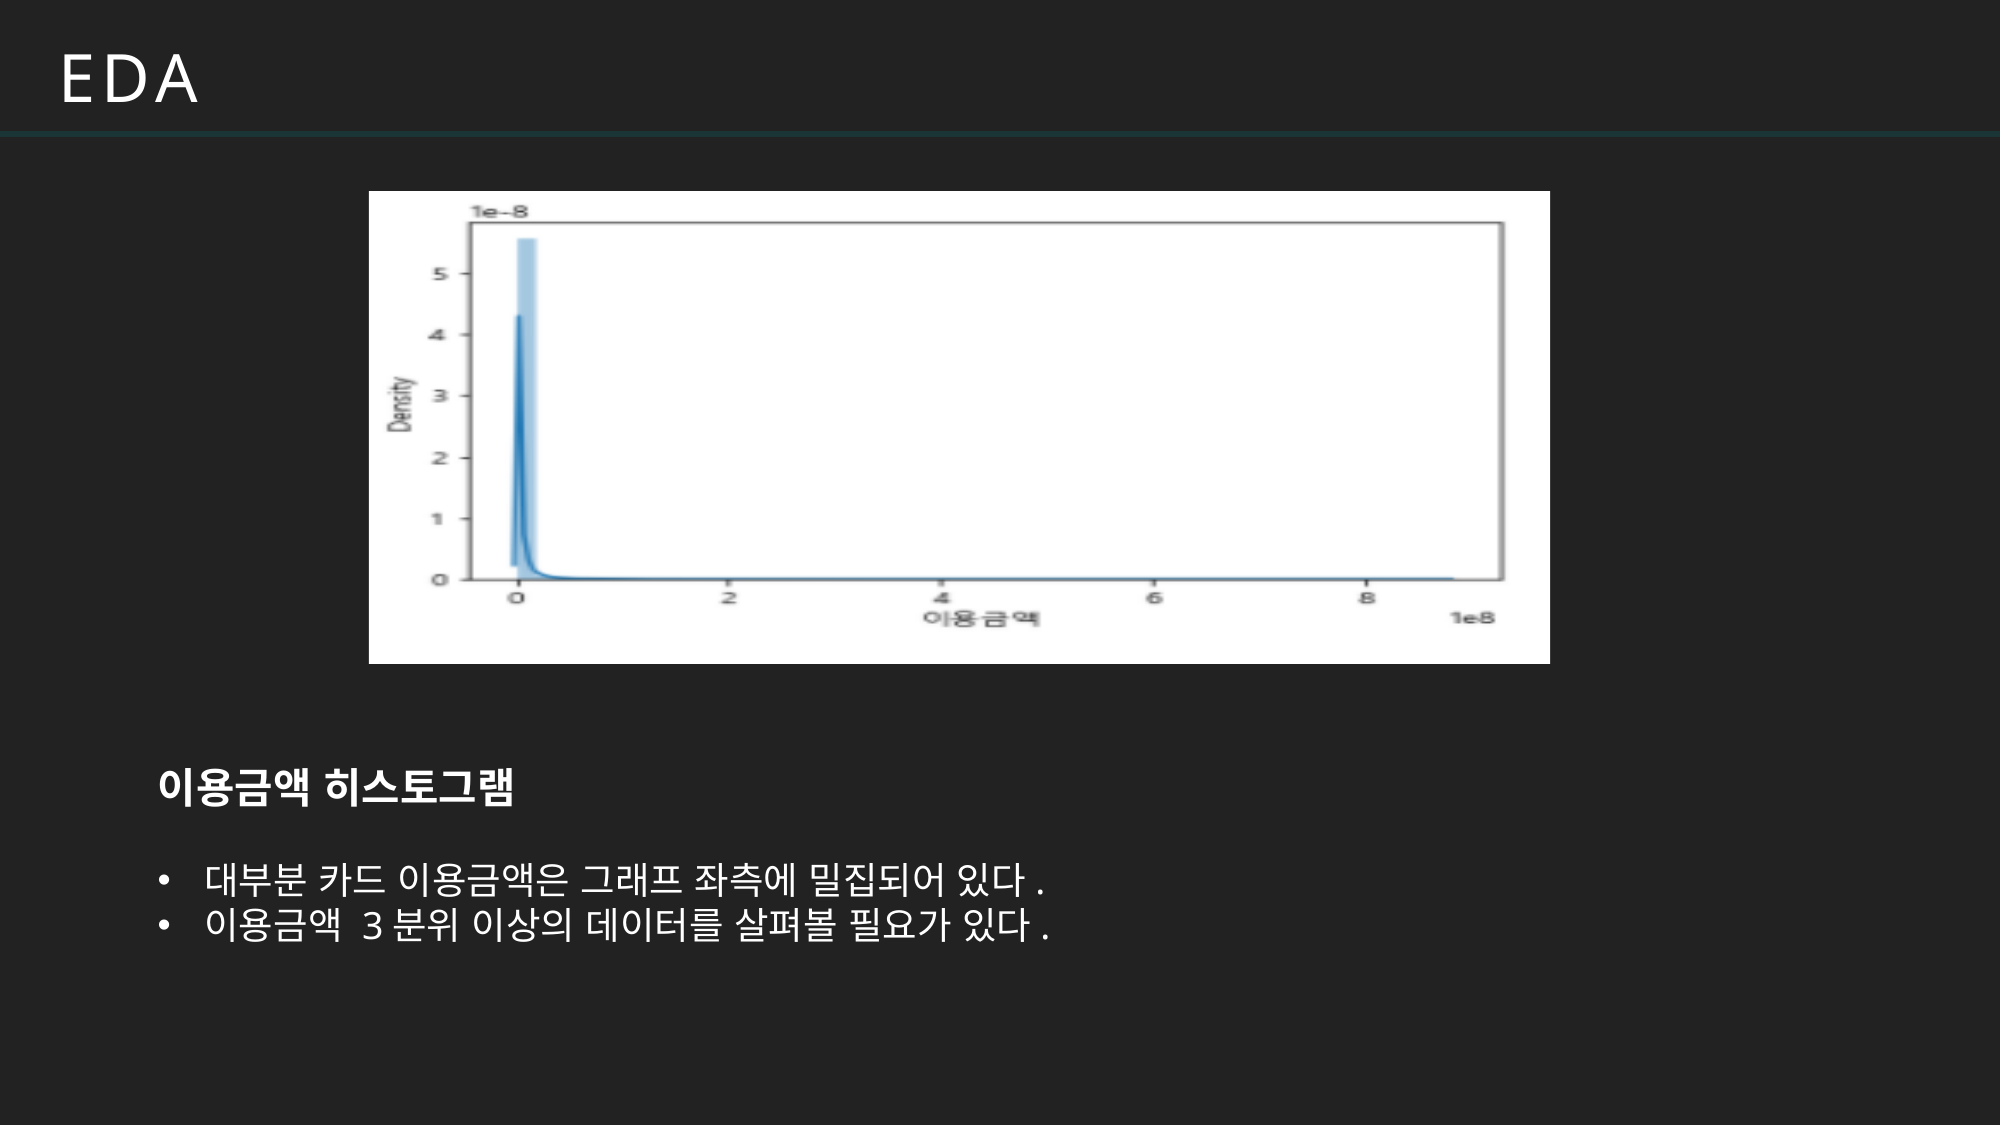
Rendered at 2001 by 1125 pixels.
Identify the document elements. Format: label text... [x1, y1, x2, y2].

picture [368, 191, 1551, 664]
text_box EDA [43, 28, 214, 124]
text_box 이용금액 히스토그램 대부분 카드 이용금액은 그래프 좌측에 밀집되어 있다. 이용금액 3분위 이상의 데이터를 살펴볼 필요가 있다. [142, 754, 1669, 955]
